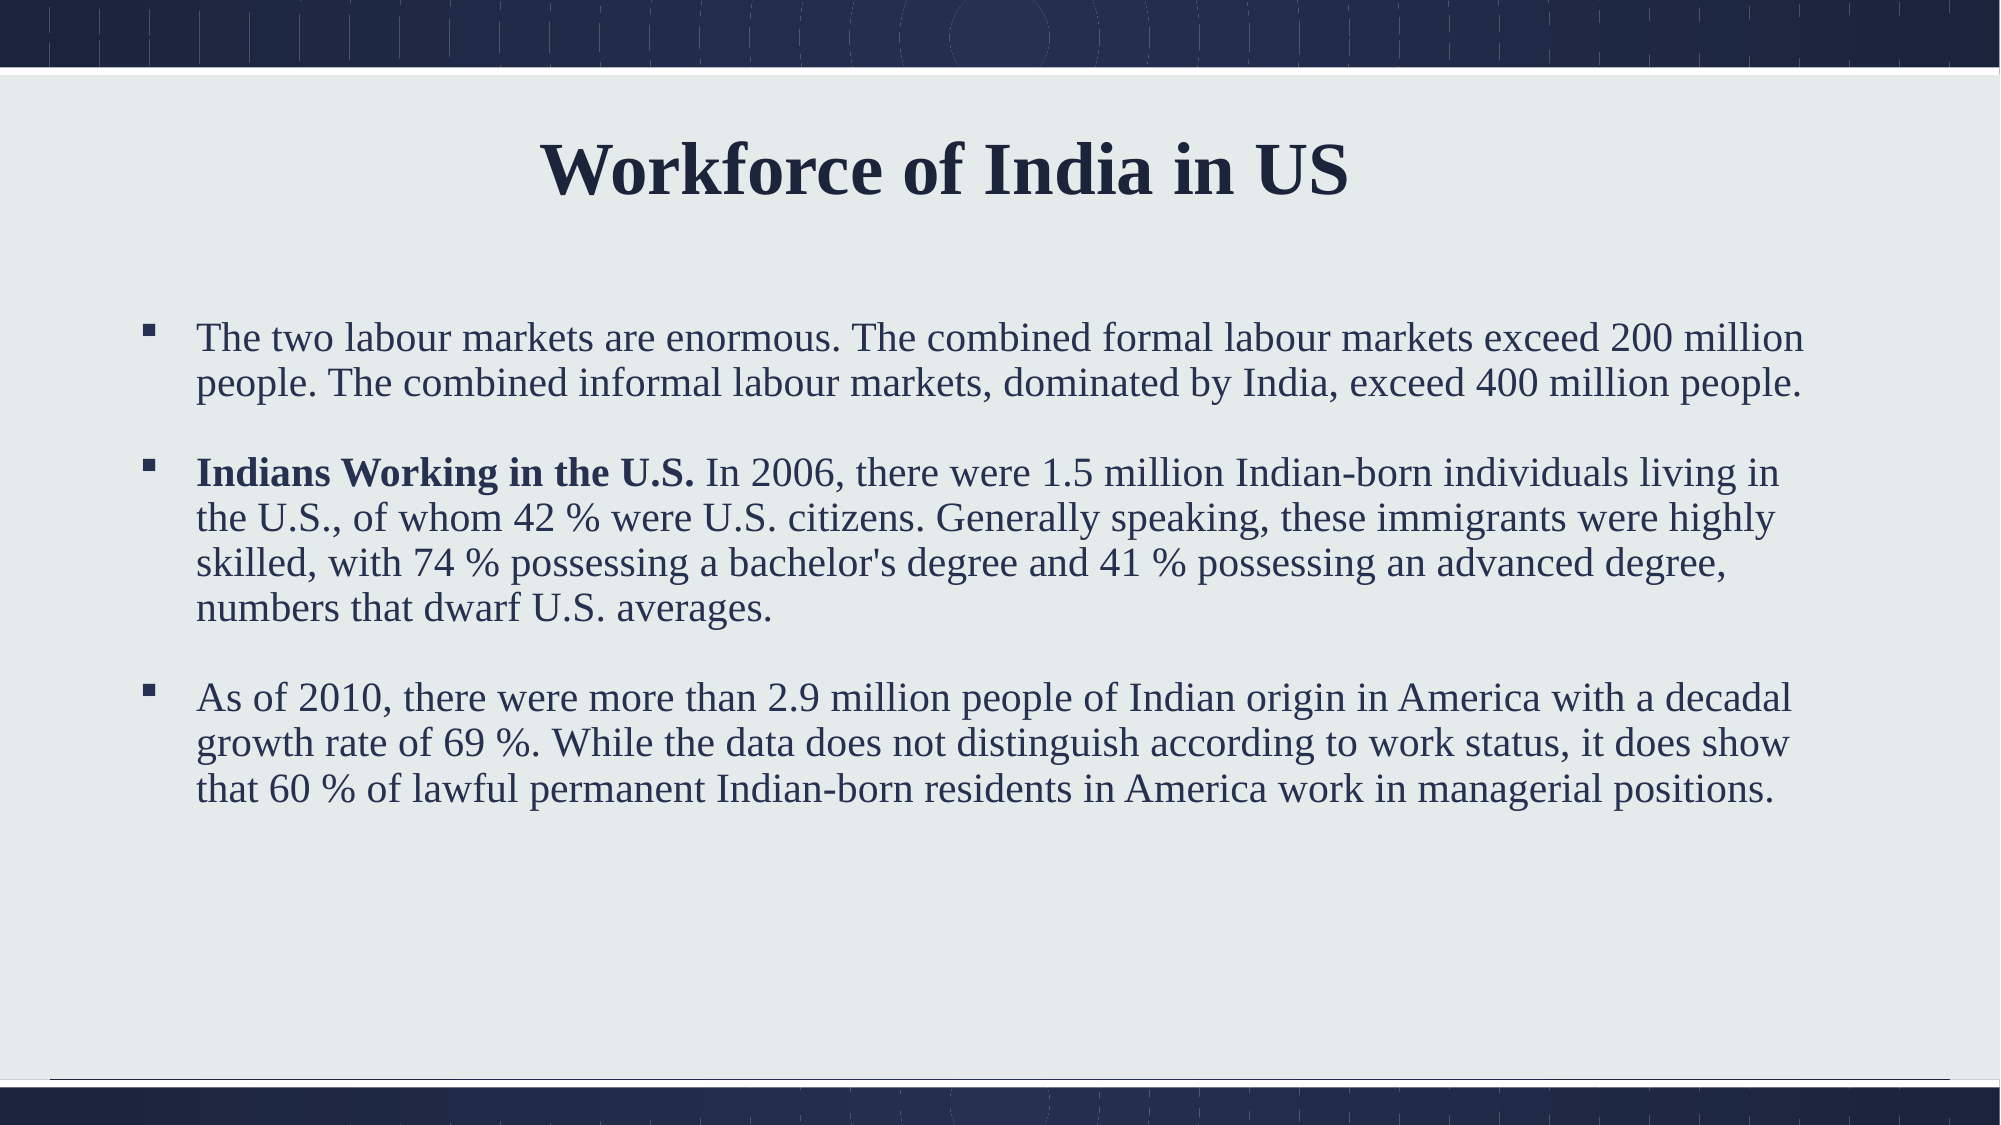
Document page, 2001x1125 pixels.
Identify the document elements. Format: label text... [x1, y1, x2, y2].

list The two labour markets are enormous. The combined formal labour markets exceed 200 million people. The combined informal labour markets, dominated by India, exceed 400 million people. Indians Working in the U.S. In 2006, there were 1.5 million Indian-born individuals living in the U.S., of whom 42 % were U.S. citizens. Generally speaking, these immigrants were highly skilled, with 74 % possessing a bachelor's degree and 41 % possessing an advanced degree, numbers that dwarf U.S. averages. As of 2010, there were more than 2.9 million people of Indian origin in America with a decadal growth rate of 69 %. While the data does not distinguish according to work status, it does show that 60 % of lawful permanent Indian-born residents in America work in managerial positions. [124, 307, 1853, 1125]
title Workforce of India in US [316, 84, 1592, 307]
